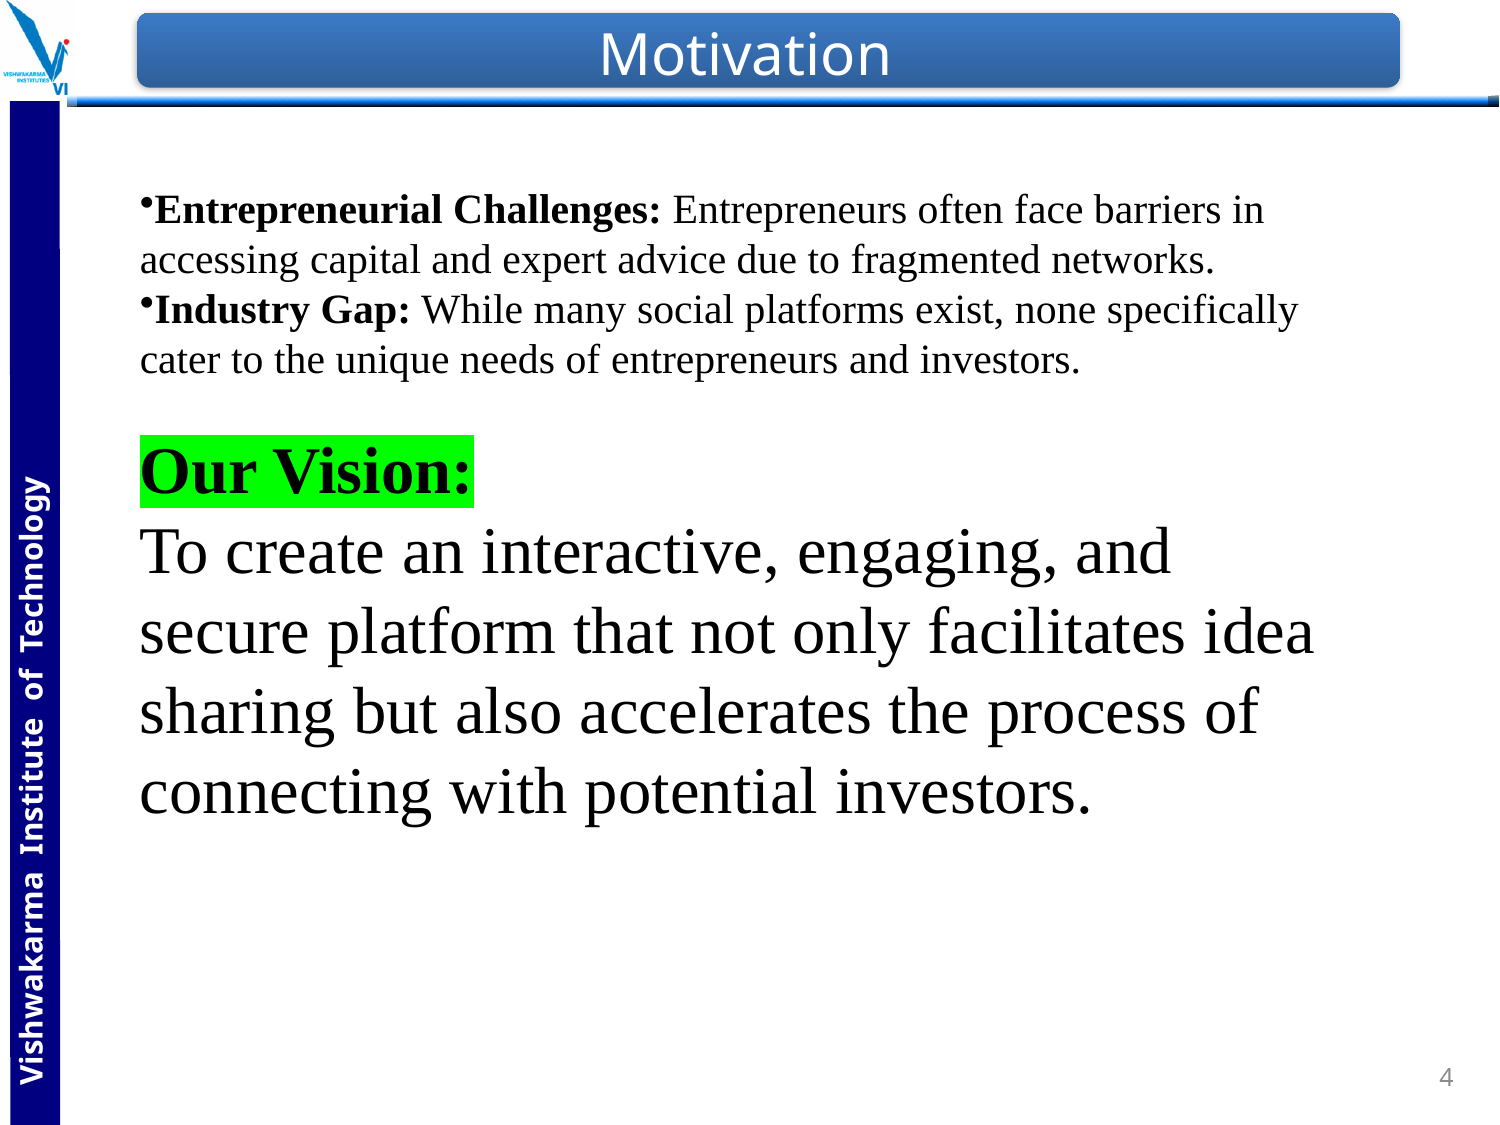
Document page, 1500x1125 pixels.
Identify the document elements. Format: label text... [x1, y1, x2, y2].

title Motivation [270, 0, 1221, 106]
slide_number 4 [1212, 1062, 1475, 1095]
picture [67, 95, 1499, 107]
text_box Entrepreneurial Challenges: Entrepreneurs often face barriers in accessing capital and expert advice due to fragmented networks. Industry Gap: While many social platforms exist, none specifically cater to the unique needs of entrepreneurs and investors. Our Vision: To create an interactive, engaging, and secure platform that not only facilitates idea sharing but also accelerates the process of connecting with potential investors. [125, 174, 1363, 925]
